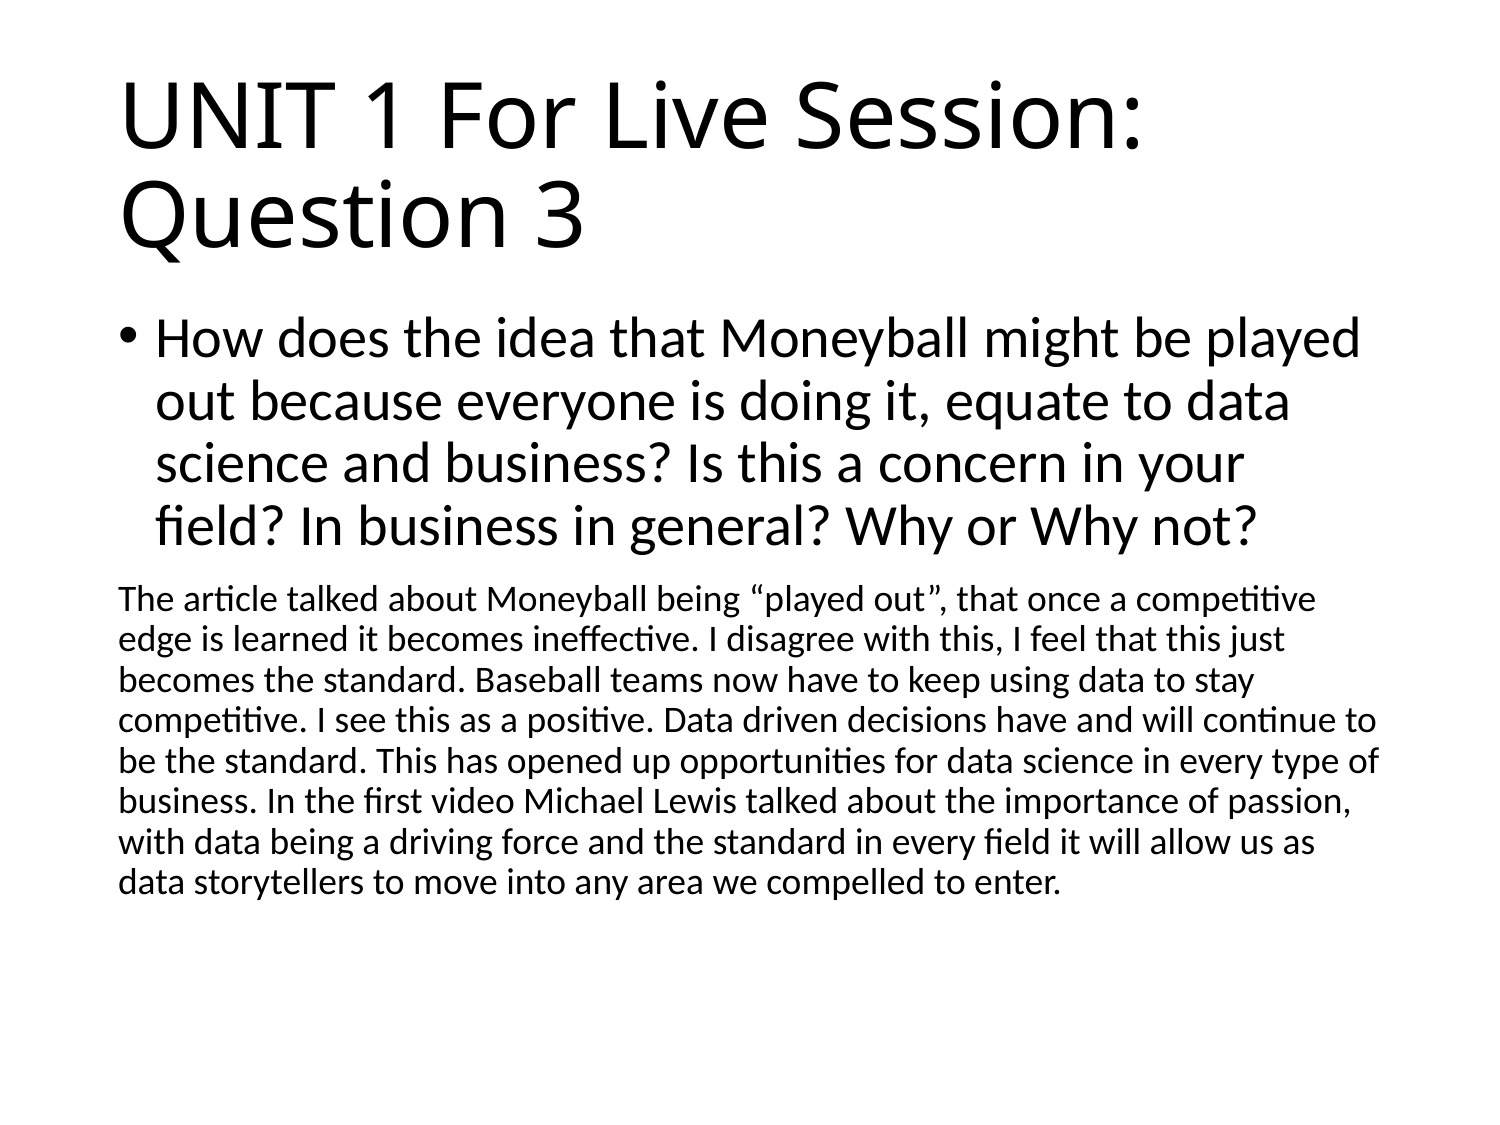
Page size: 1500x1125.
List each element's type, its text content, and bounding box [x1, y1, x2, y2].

title UNIT 1 For Live Session: Question 3 [103, 59, 1397, 278]
list How does the idea that Moneyball might be played out because everyone is doing it, equate to data science and business? Is this a concern in your field? In business in general? Why or Why not? The article talked about Moneyball being “played out”, that once a competitive edge is learned it becomes ineffective. I disagree with this, I feel that this just becomes the standard. Baseball teams now have to keep using data to stay competitive. I see this as a positive. Data driven decisions have and will continue to be the standard. This has opened up opportunities for data science in every type of business. In the first video Michael Lewis talked about the importance of passion, with data being a driving force and the standard in every field it will allow us as data storytellers to move into any area we compelled to enter. [103, 299, 1397, 1014]
